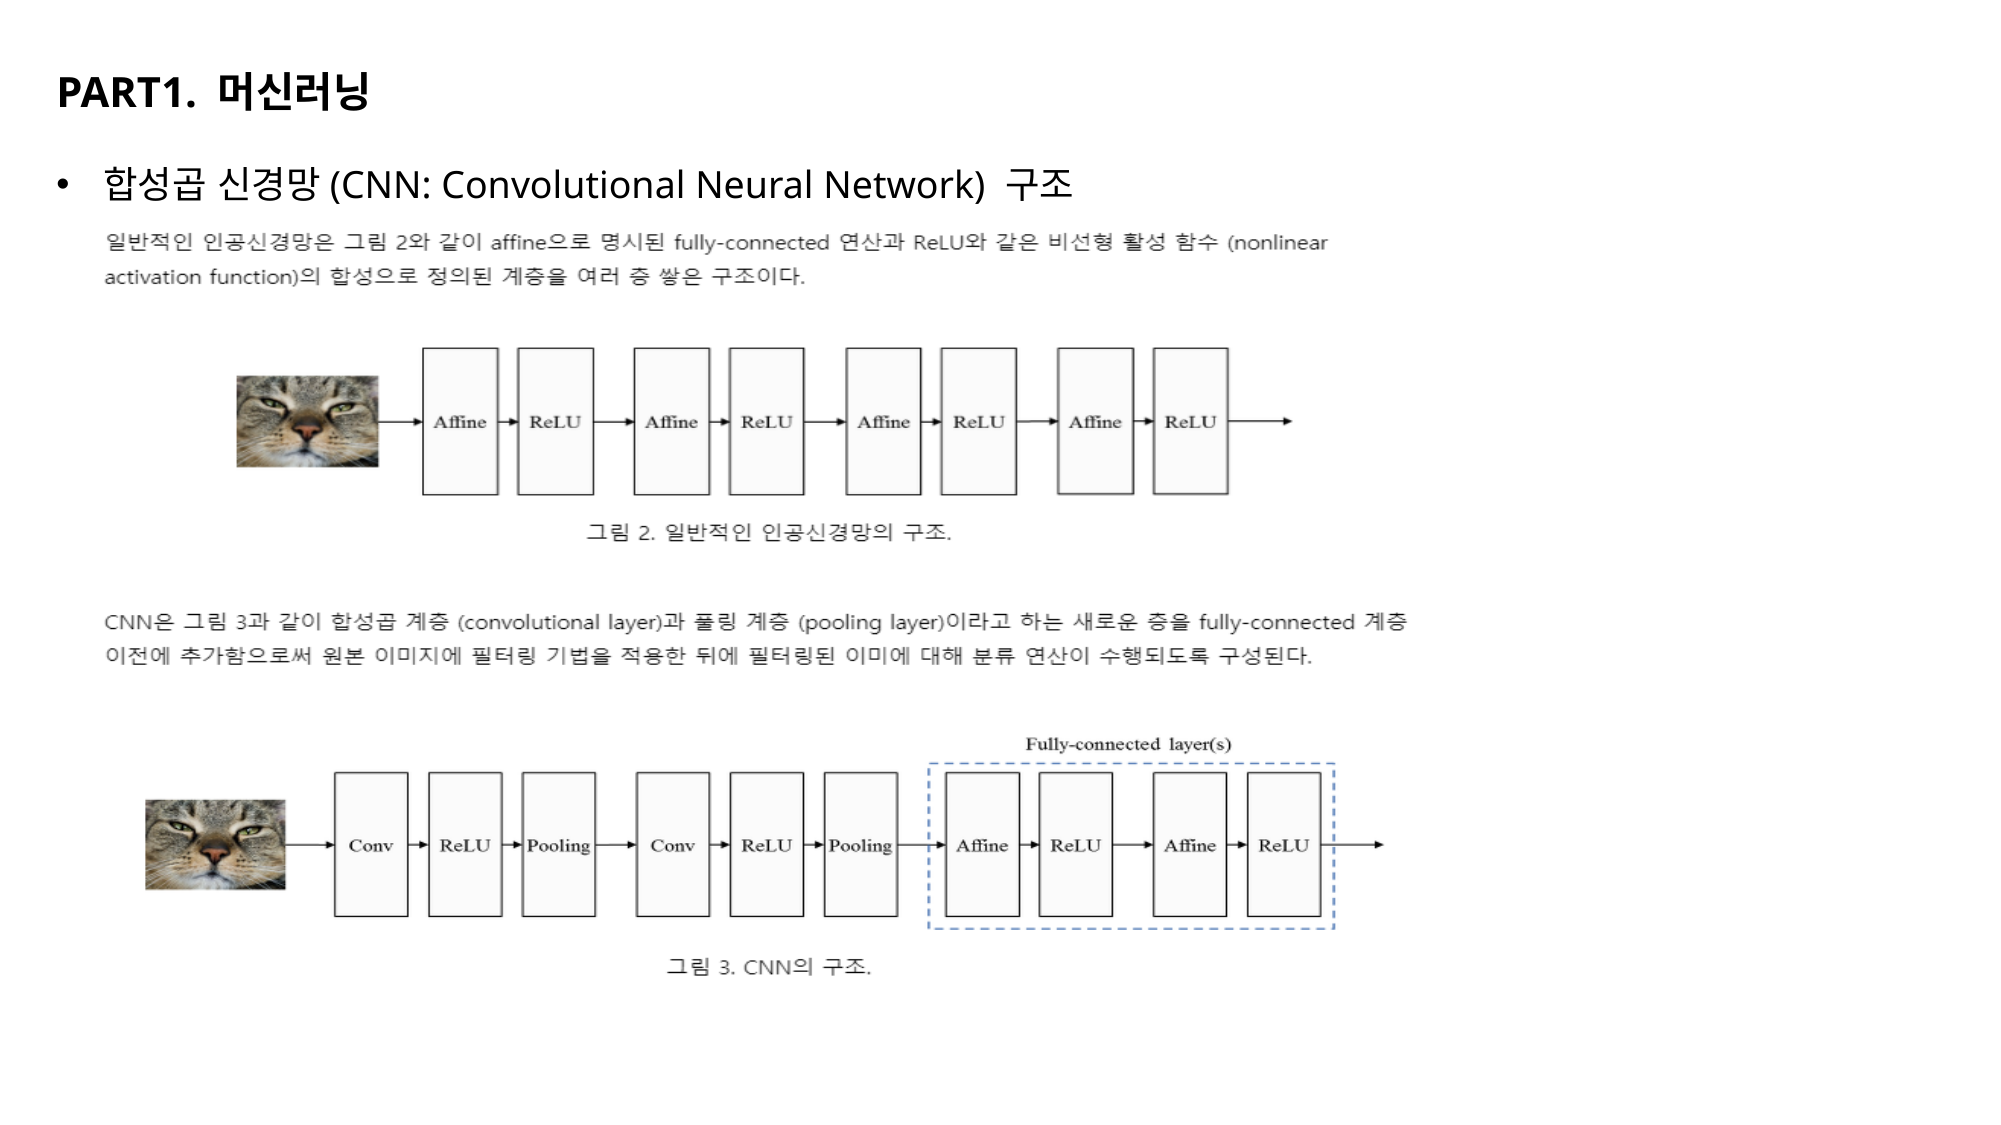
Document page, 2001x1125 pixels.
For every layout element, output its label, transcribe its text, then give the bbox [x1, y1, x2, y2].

picture [68, 214, 1439, 1000]
text_box PART1. 머신러닝 합성곱 신경망(CNN: Convolutional Neural Network) 구조 [41, 58, 1225, 213]
